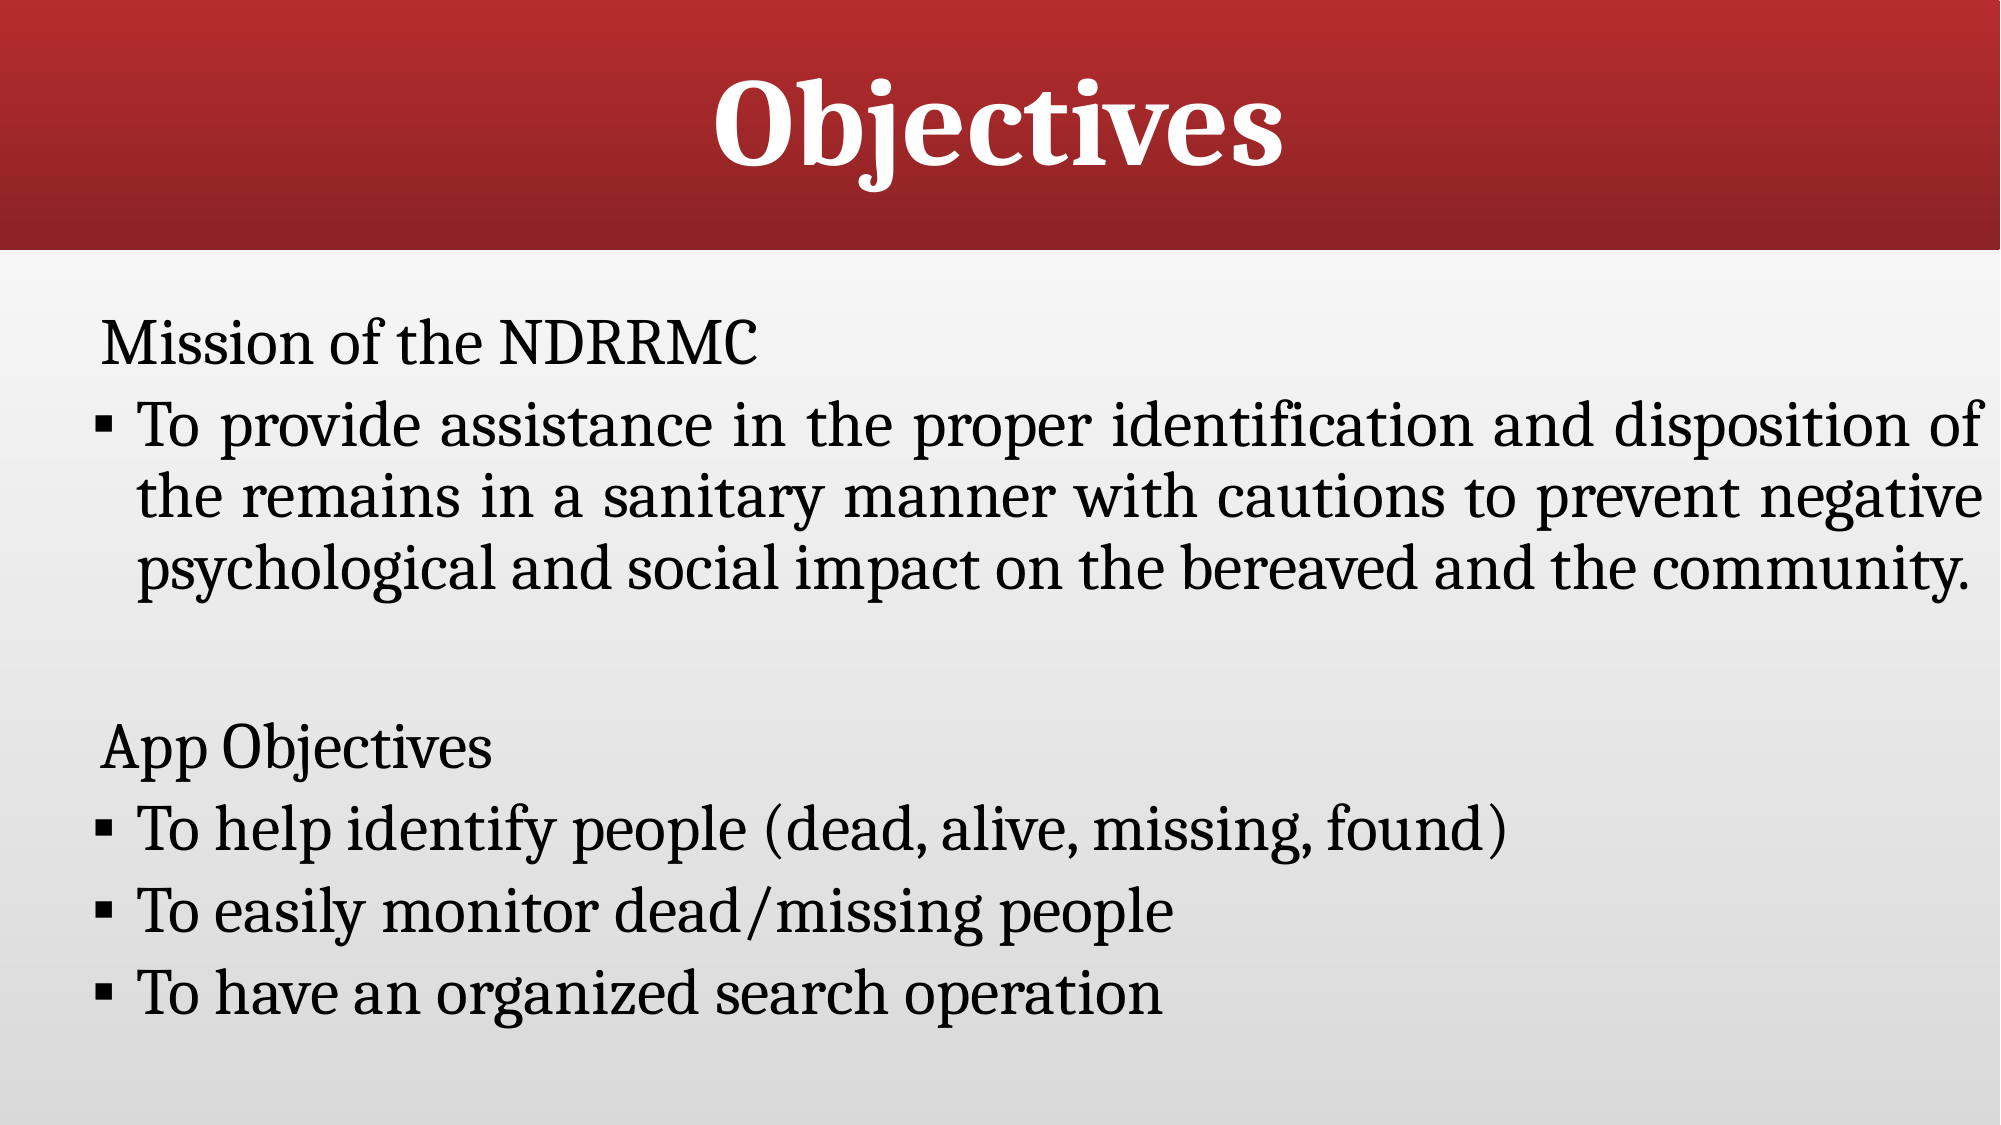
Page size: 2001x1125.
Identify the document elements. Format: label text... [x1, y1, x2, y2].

list Mission of the NDRRMC To provide assistance in the proper identification and disposition of the remains in a sanitary manner with cautions to prevent negative psychological and social impact on the bereaved and the community. App Objectives To help identify people (dead, alive, missing, found) To easily monitor dead/missing people To have an organized search operation [50, 299, 2000, 1050]
title Objectives [174, 16, 1825, 234]
